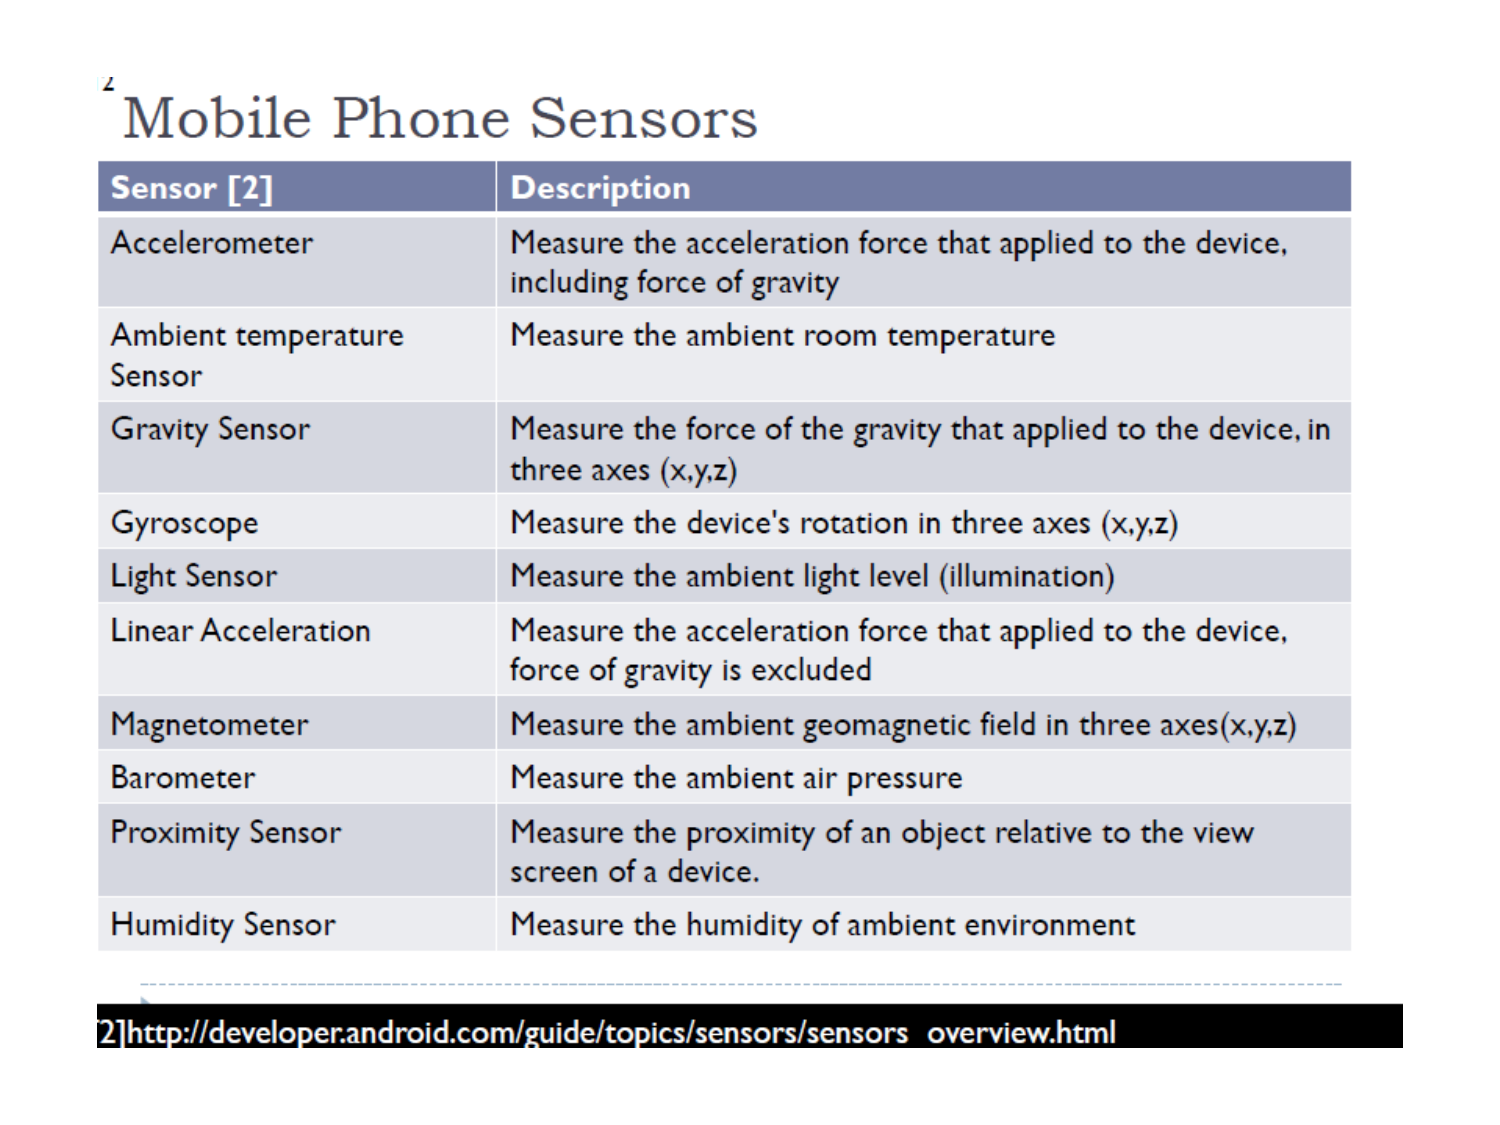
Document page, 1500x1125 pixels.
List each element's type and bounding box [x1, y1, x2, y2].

picture [97, 77, 1403, 1048]
